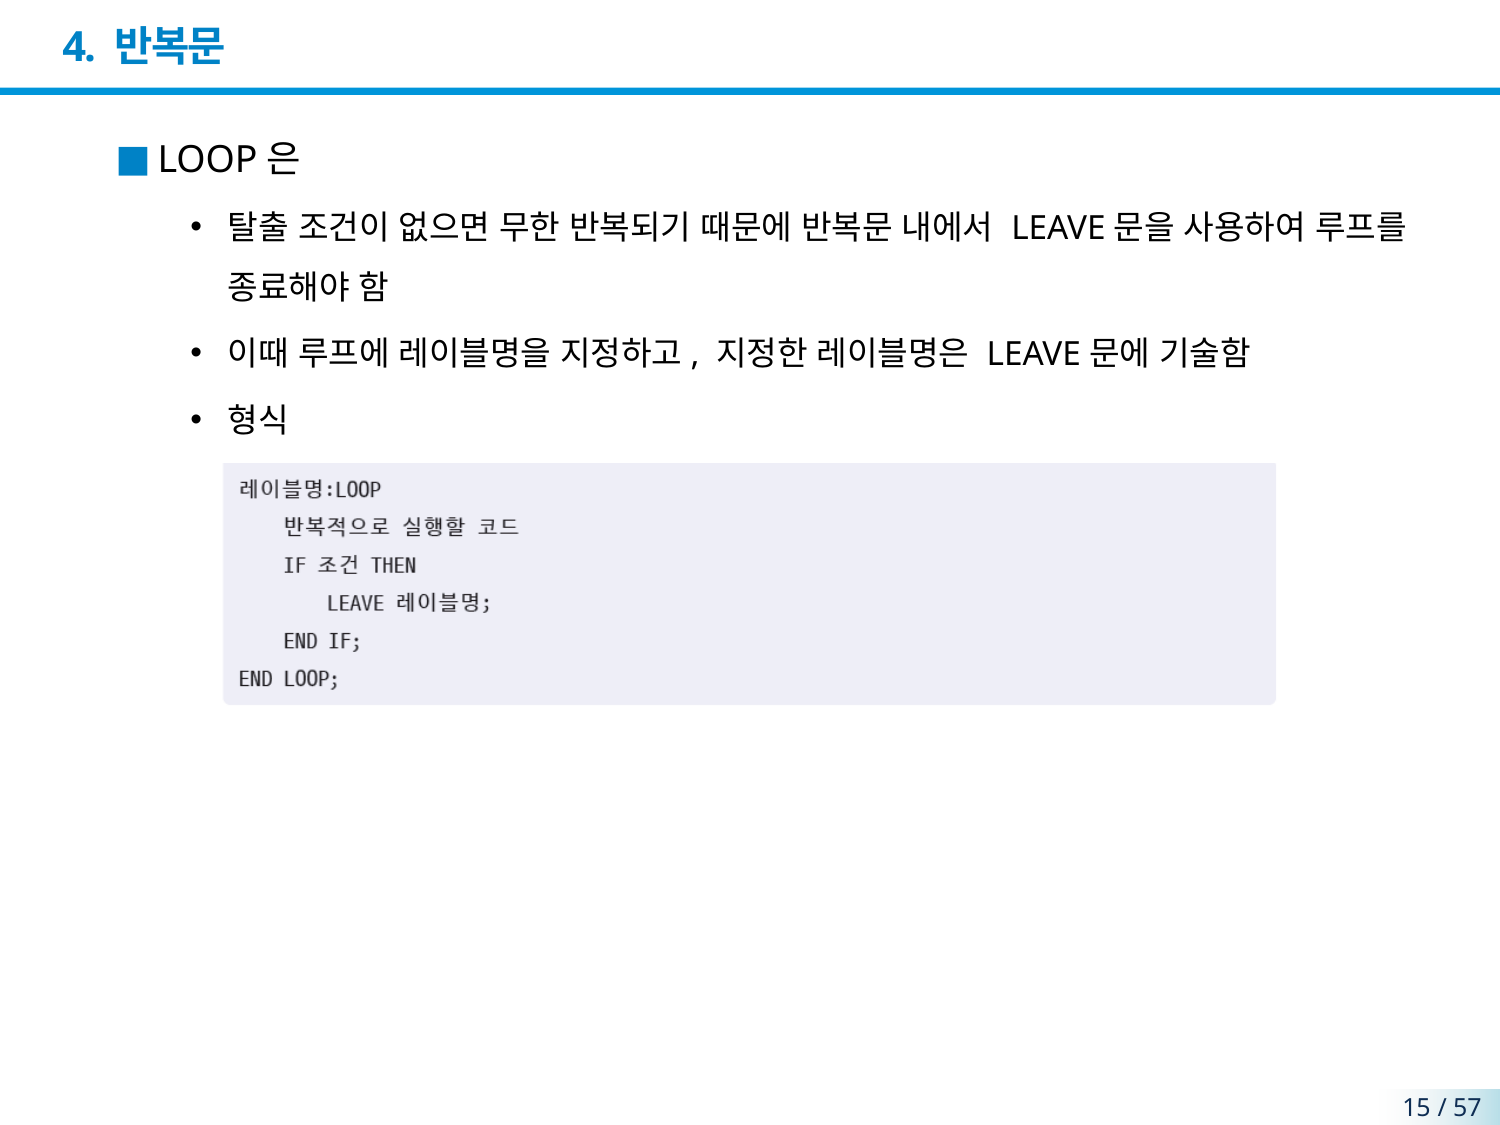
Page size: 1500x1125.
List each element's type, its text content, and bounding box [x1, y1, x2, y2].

picture [217, 463, 1282, 711]
title 4. 반복문 [47, 5, 1325, 84]
list LOOP은 탈출 조건이 없으면 무한 반복되기 때문에 반복문 내에서 LEAVE문을 사용하여 루프를 종료해야 함 이때 루프에 레이블명을 지정하고, 지정한 레이블명은 LEAVE문에 기술함 형식 [100, 127, 1459, 1050]
